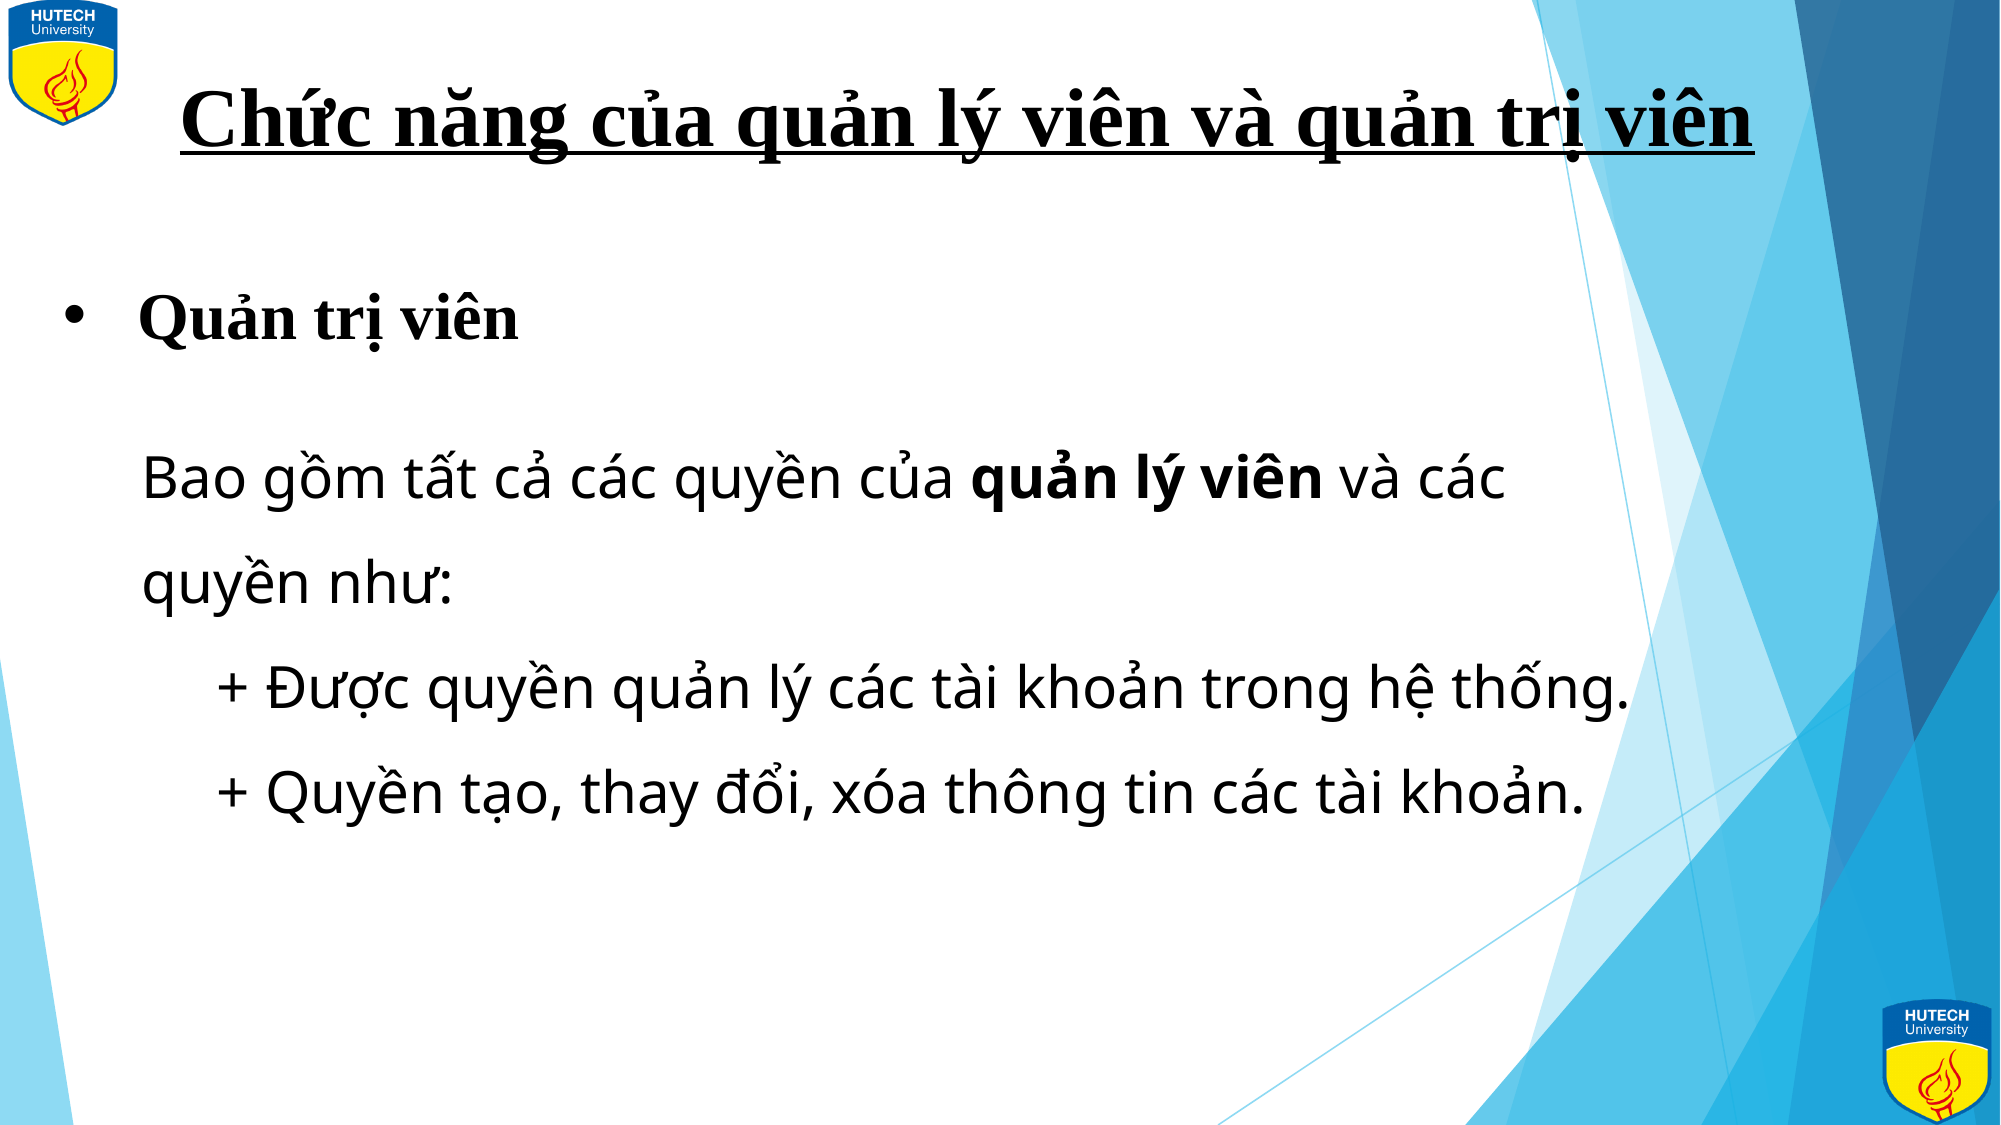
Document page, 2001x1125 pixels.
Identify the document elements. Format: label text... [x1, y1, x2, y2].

picture [0, 0, 126, 126]
text_box Chức năng của quản lý viên và quản trị viên [164, 55, 1809, 171]
text_box Bao gồm tất cả các quyền của quản lý viên và các quyền như: + Được quyền quản lý các tài khoản trong hệ thống. + Quyền tạo, thay đổi, xóa thông tin các tài khoản. [126, 397, 1672, 833]
text_box Quản trị viên [48, 265, 592, 361]
picture [1874, 999, 2000, 1125]
